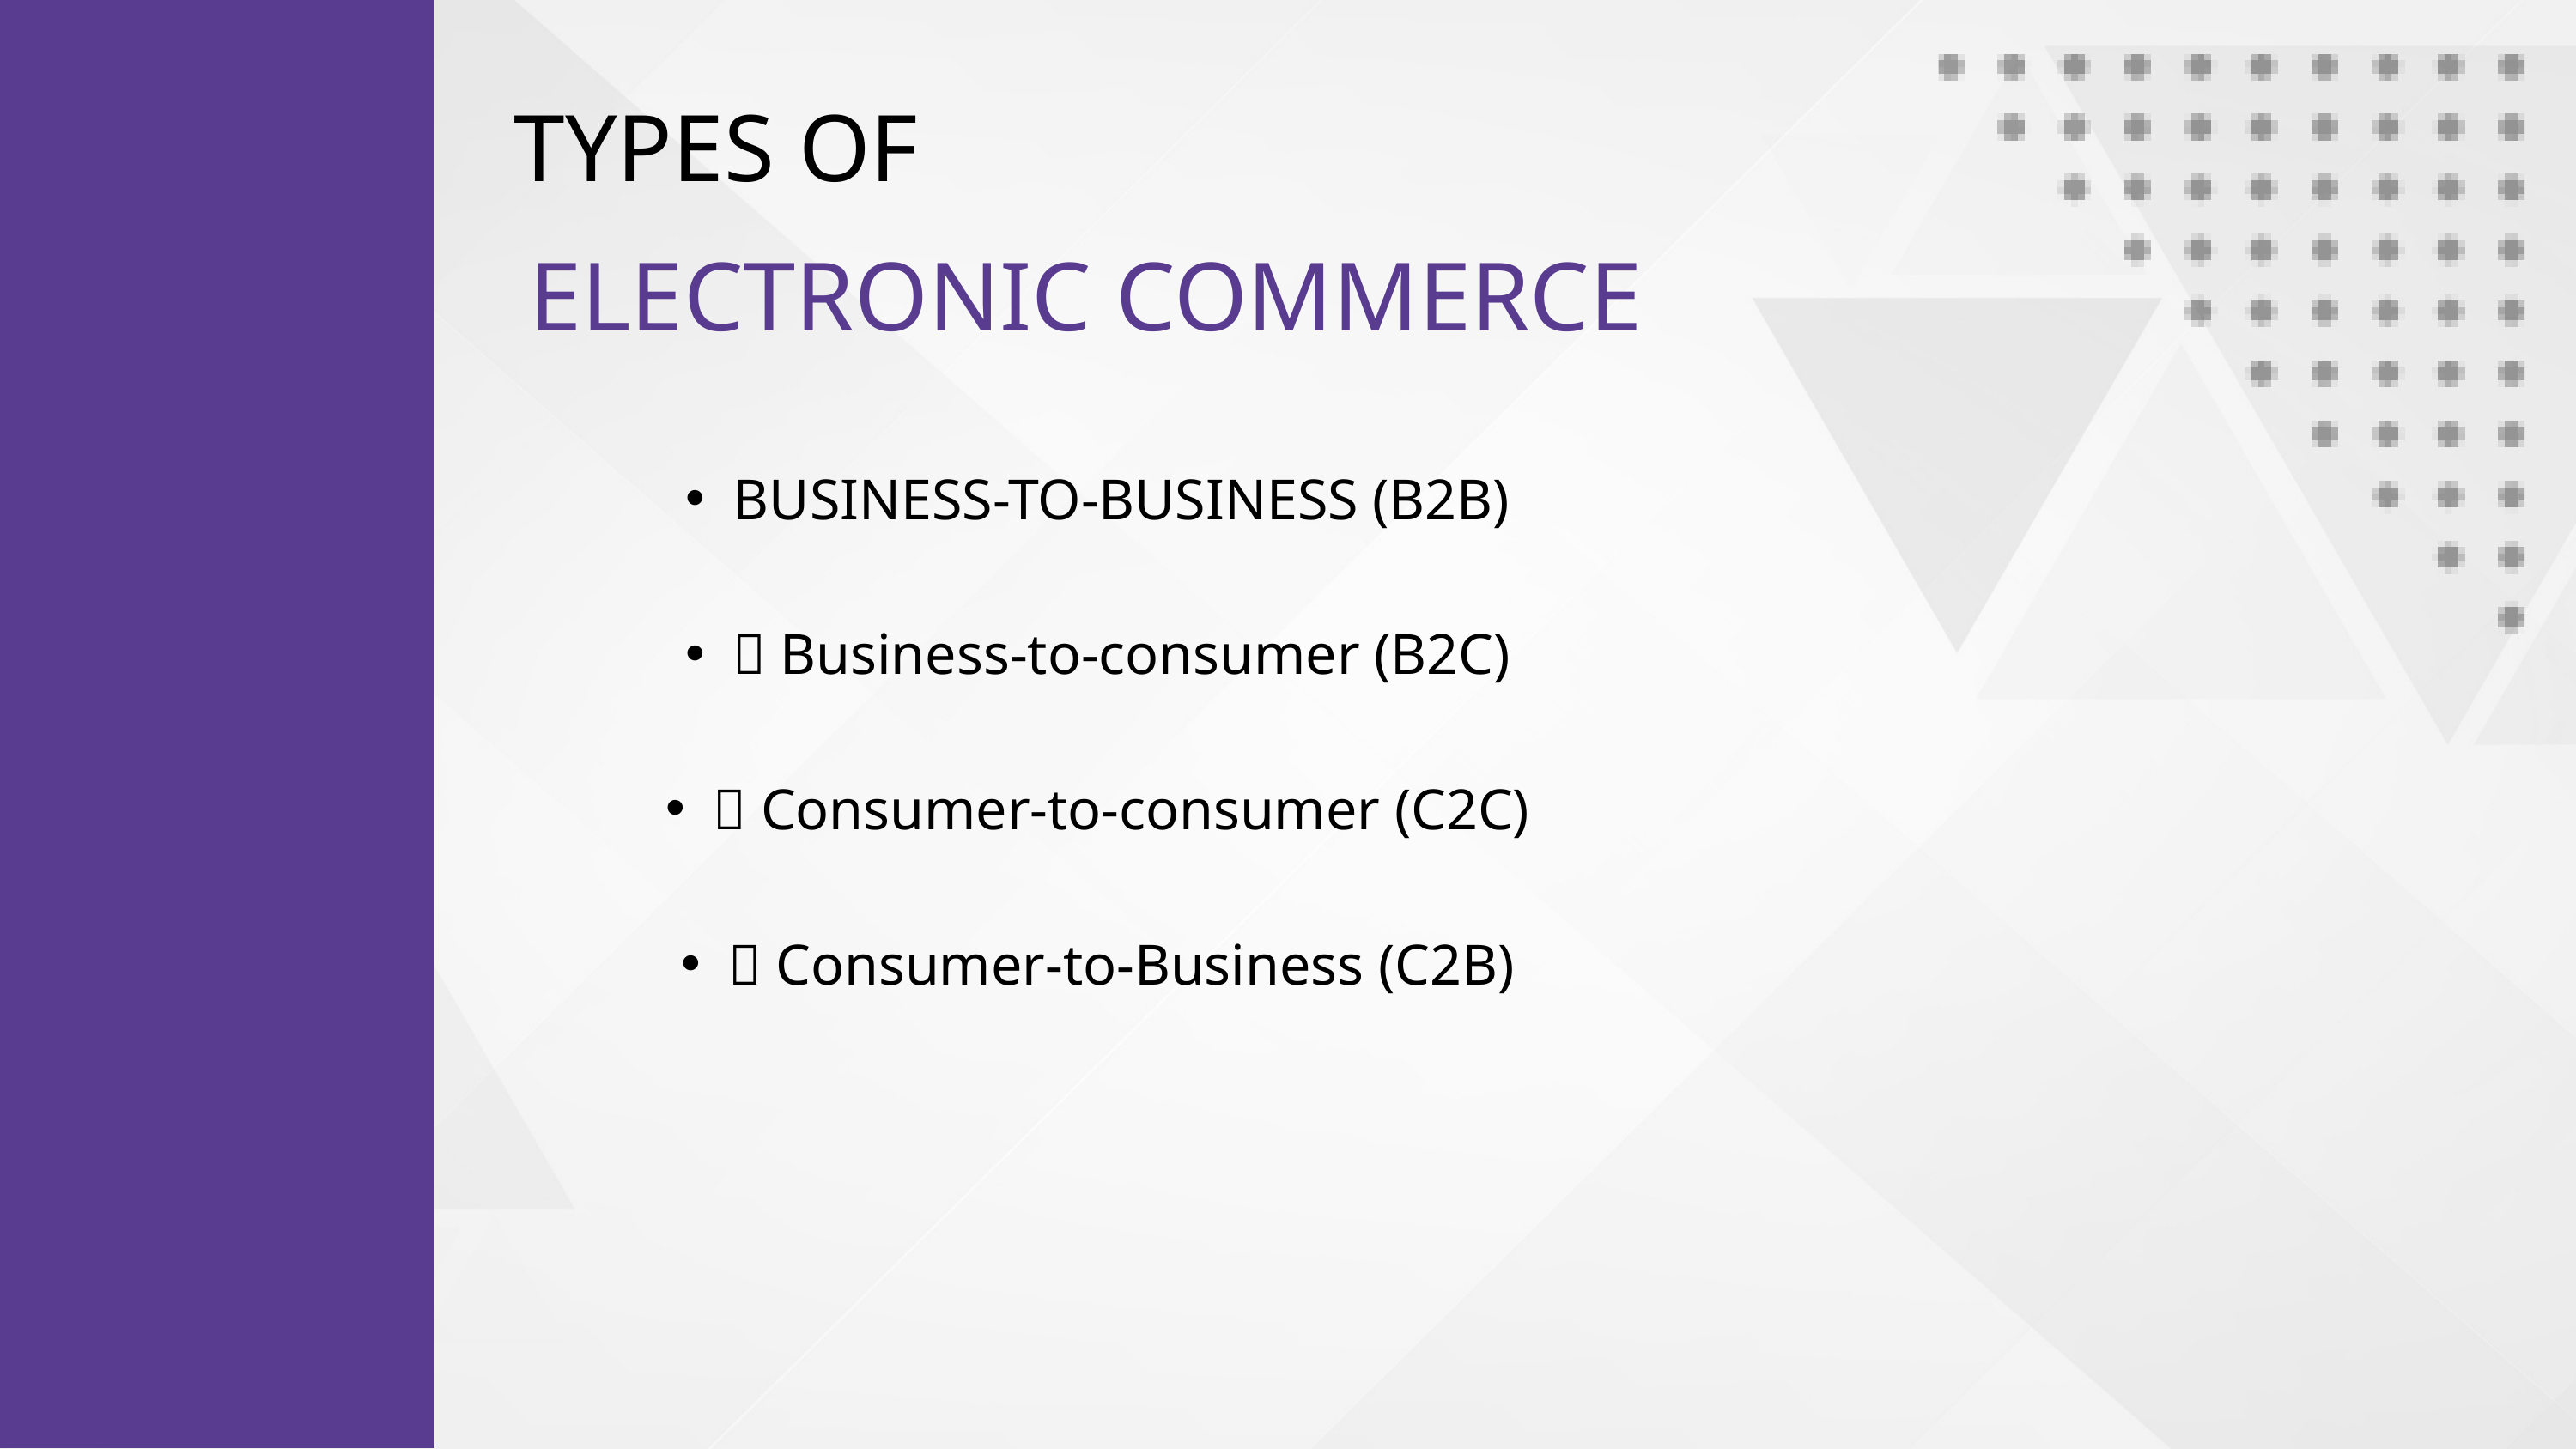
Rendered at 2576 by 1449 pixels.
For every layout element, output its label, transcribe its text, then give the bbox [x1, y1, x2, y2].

text_box [436, 0, 2576, 1449]
text_box BUSINESS-TO-BUSINESS (B2B)  Business-to-consumer (B2C)  Consumer-to-consumer (C2C)  Consumer-to-Business (C2B) [513, 452, 1636, 996]
text_box [1938, 54, 2525, 634]
text_box TYPES OF [513, 71, 1531, 201]
text_box ELECTRONIC COMMERCE [529, 218, 1844, 350]
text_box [0, 0, 435, 1449]
